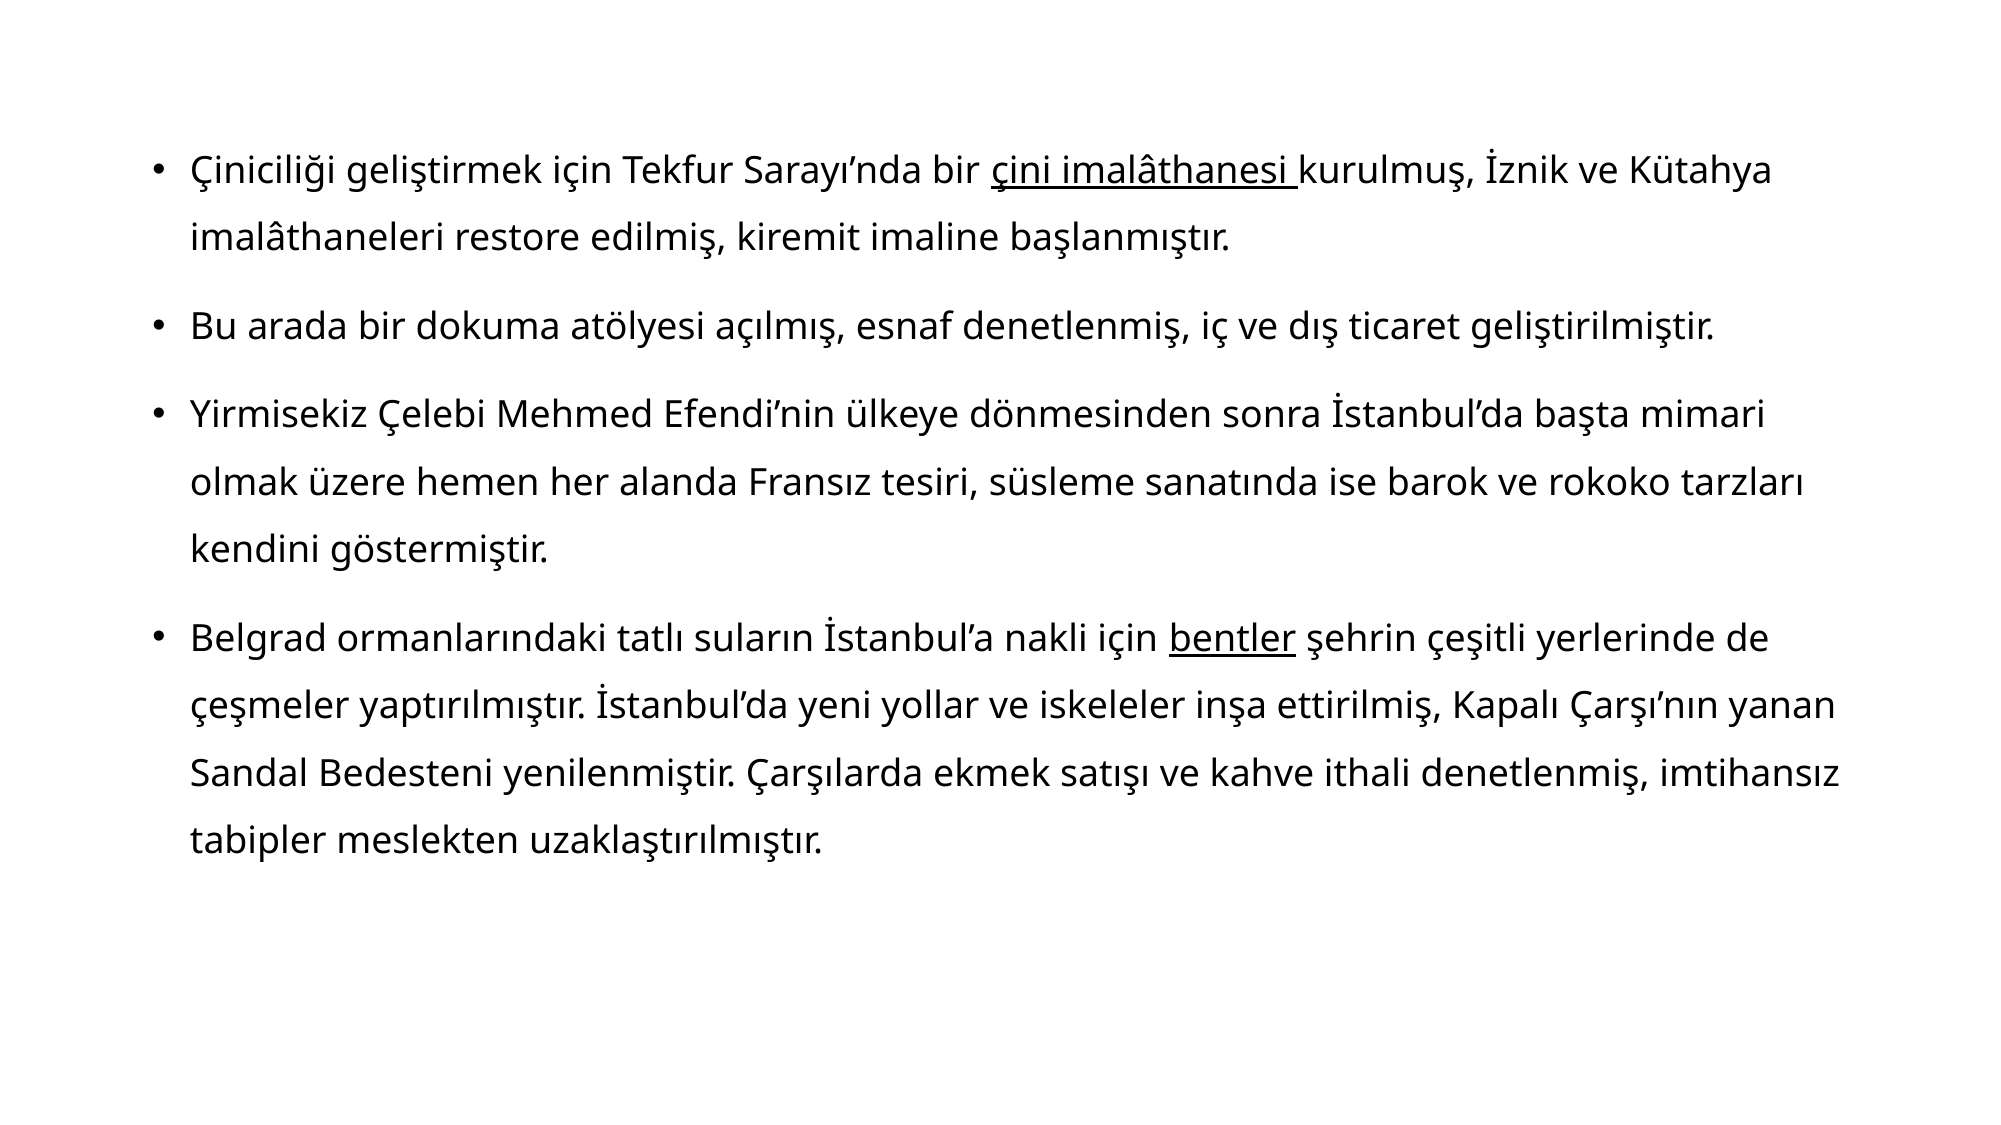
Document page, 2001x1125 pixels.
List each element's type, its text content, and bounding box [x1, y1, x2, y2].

list Çiniciliği geliştirmek için Tekfur Sarayı’nda bir çini imalâthanesi kurulmuş, İznik ve Kütahya imalâthaneleri restore edilmiş, kiremit imaline başlanmıştır. Bu arada bir dokuma atölyesi açılmış, esnaf denetlenmiş, iç ve dış ticaret geliştirilmiştir. Yirmisekiz Çelebi Mehmed Efendi’nin ülkeye dönmesinden sonra İstanbul’da başta mimari olmak üzere hemen her alanda Fransız tesiri, süsleme sanatında ise barok ve rokoko tarzları kendini göstermiştir. Belgrad ormanlarındaki tatlı suların İstanbul’a nakli için bentler şehrin çeşitli yerlerinde de çeşmeler yaptırılmıştır. İstanbul’da yeni yollar ve iskeleler inşa ettirilmiş, Kapalı Çarşı’nın yanan Sandal Bedesteni yenilenmiştir. Çarşılarda ekmek satışı ve kahve ithali denetlenmiş, imtihansız tabipler meslekten uzaklaştırılmıştır. [137, 115, 1863, 1014]
